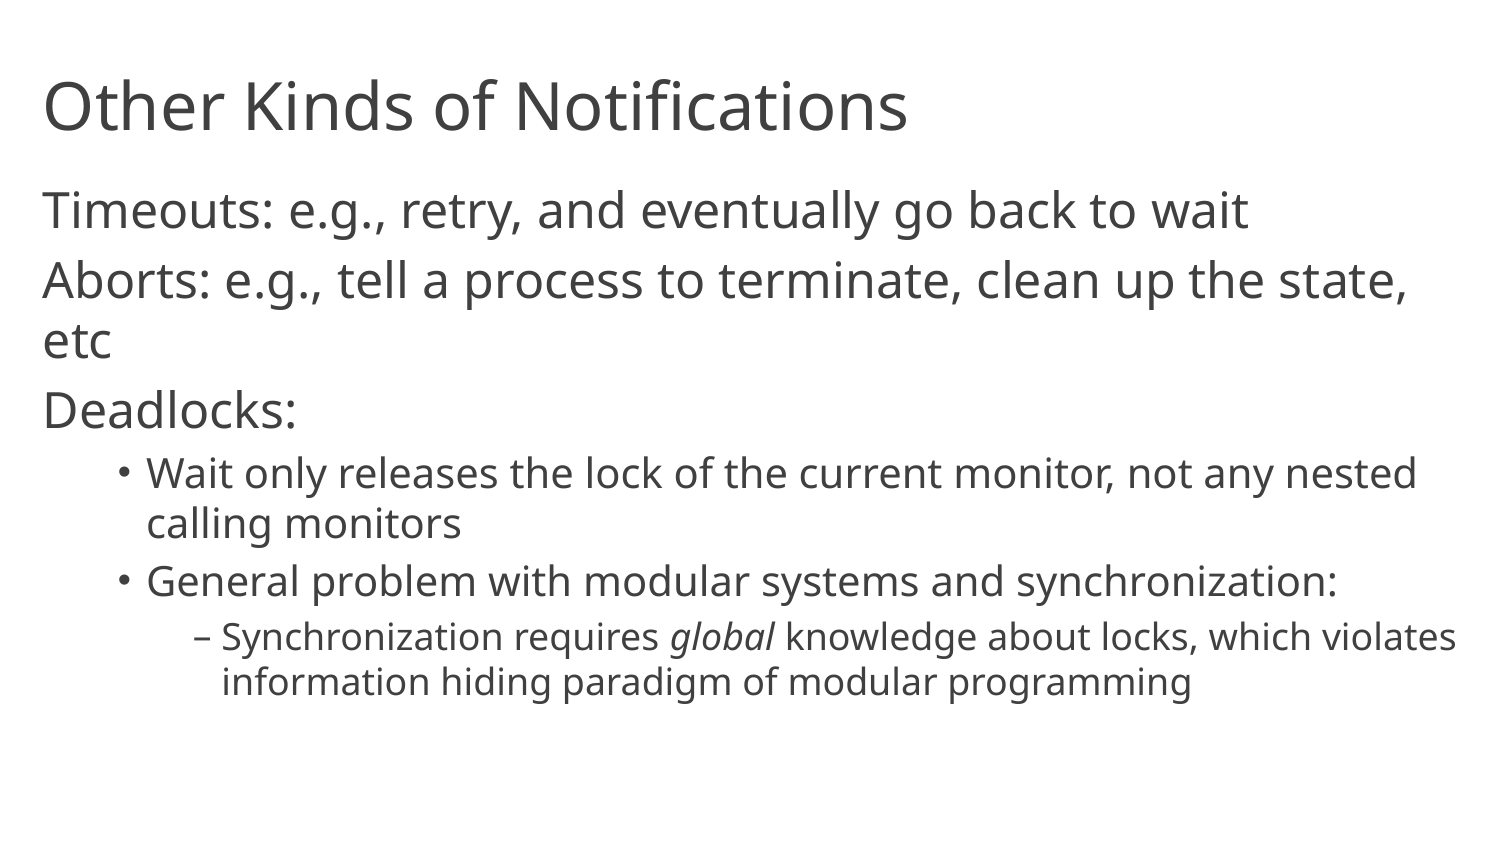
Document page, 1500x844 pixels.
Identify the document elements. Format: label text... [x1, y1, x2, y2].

title Other Kinds of Notifications [27, 33, 1480, 170]
list Timeouts: e.g., retry, and eventually go back to wait Aborts: e.g., tell a process to terminate, clean up the state, etc Deadlocks: Wait only releases the lock of the current monitor, not any nested calling monitors General problem with modular systems and synchronization: Synchronization requires global knowledge about locks, which violates information hiding paradigm of modular programming [27, 170, 1480, 800]
